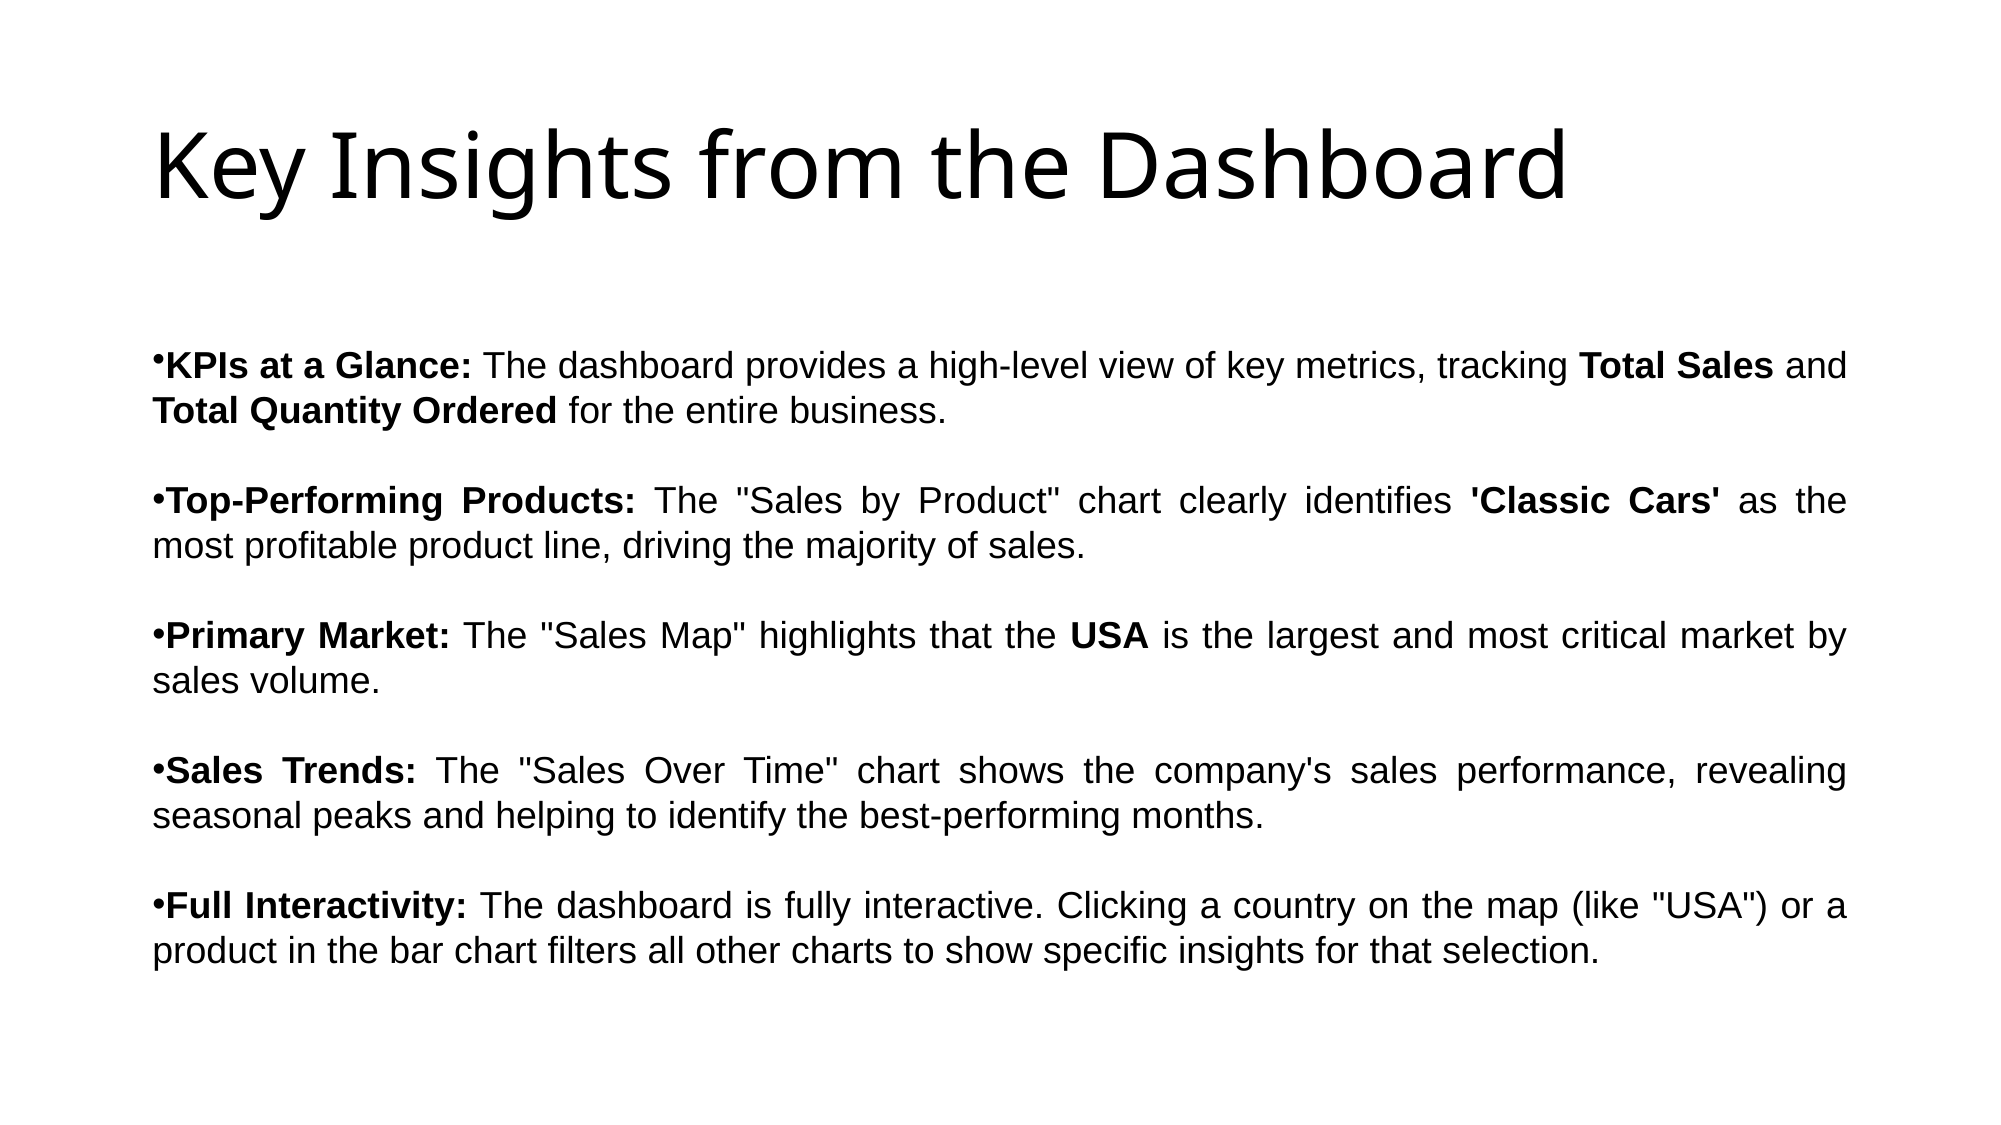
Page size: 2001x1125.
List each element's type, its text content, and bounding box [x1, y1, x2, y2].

title Key Insights from the Dashboard [137, 59, 1863, 278]
list KPIs at a Glance: The dashboard provides a high-level view of key metrics, tracking Total Sales and Total Quantity Ordered for the entire business. Top-Performing Products: The "Sales by Product" chart clearly identifies 'Classic Cars' as the most profitable product line, driving the majority of sales. Primary Market: The "Sales Map" highlights that the USA is the largest and most critical market by sales volume. Sales Trends: The "Sales Over Time" chart shows the company's sales performance, revealing seasonal peaks and helping to identify the best-performing months. Full Interactivity: The dashboard is fully interactive. Clicking a country on the map (like "USA") or a product in the bar chart filters all other charts to show specific insights for that selection. [137, 329, 1863, 983]
